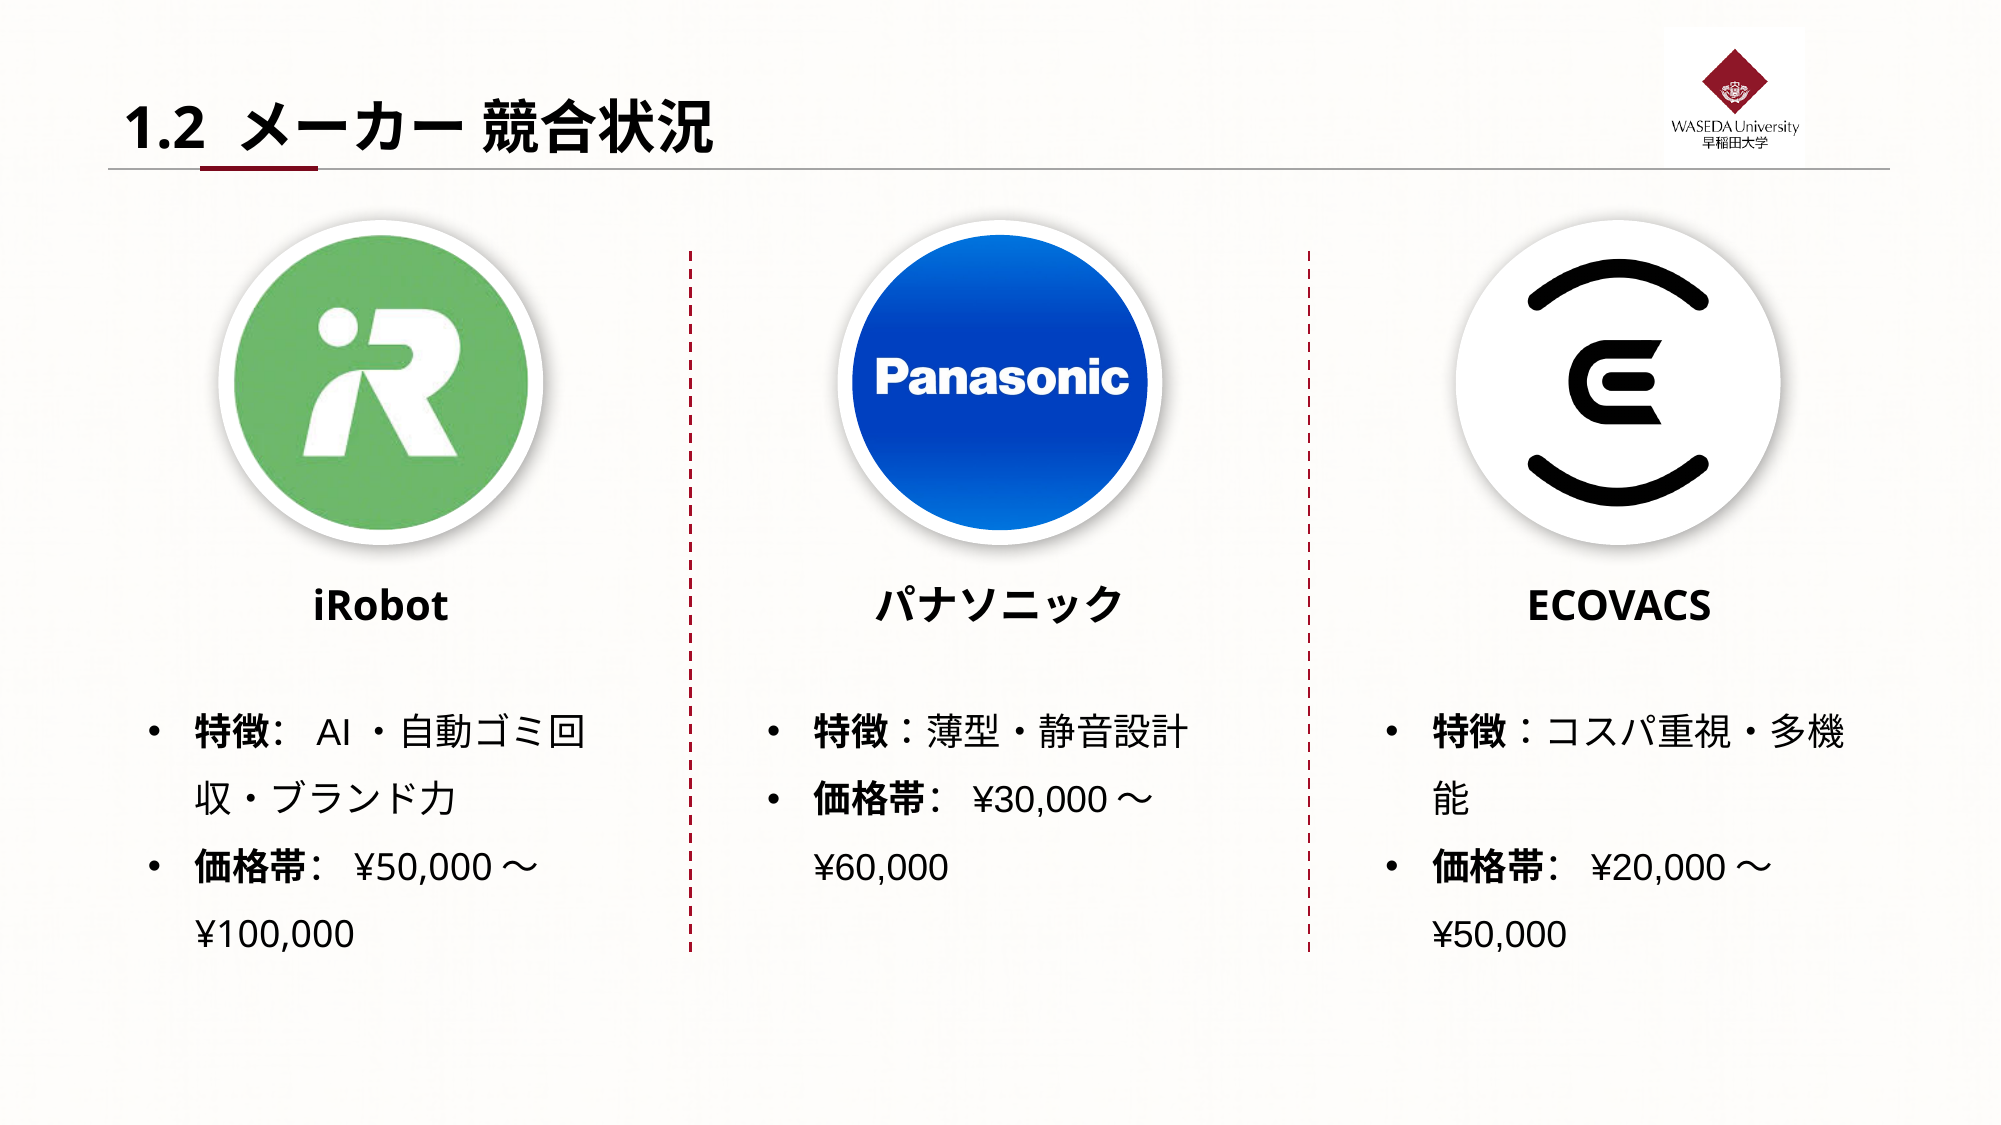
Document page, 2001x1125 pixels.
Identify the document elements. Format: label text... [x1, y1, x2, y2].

text_box iRobot [180, 571, 582, 637]
text_box 特徴：薄型・静音設計 価格帯：¥30,000〜¥60,000 [752, 678, 1248, 896]
picture [1664, 27, 1805, 168]
picture [1470, 234, 1766, 531]
picture [852, 234, 1148, 531]
text_box 1.2 メーカー 競合状況 [108, 82, 985, 168]
text_box 特徴：コスパ重視・多機能 価格帯：¥20,000〜¥50,000 [1370, 678, 1866, 963]
text_box ECOVACS [1418, 571, 1820, 637]
text_box 特徴：AI・自動ゴミ回収・ブランド力 価格帯：¥50,000〜¥100,000 [133, 678, 629, 963]
picture [233, 234, 529, 531]
text_box パナソニック [799, 571, 1201, 637]
